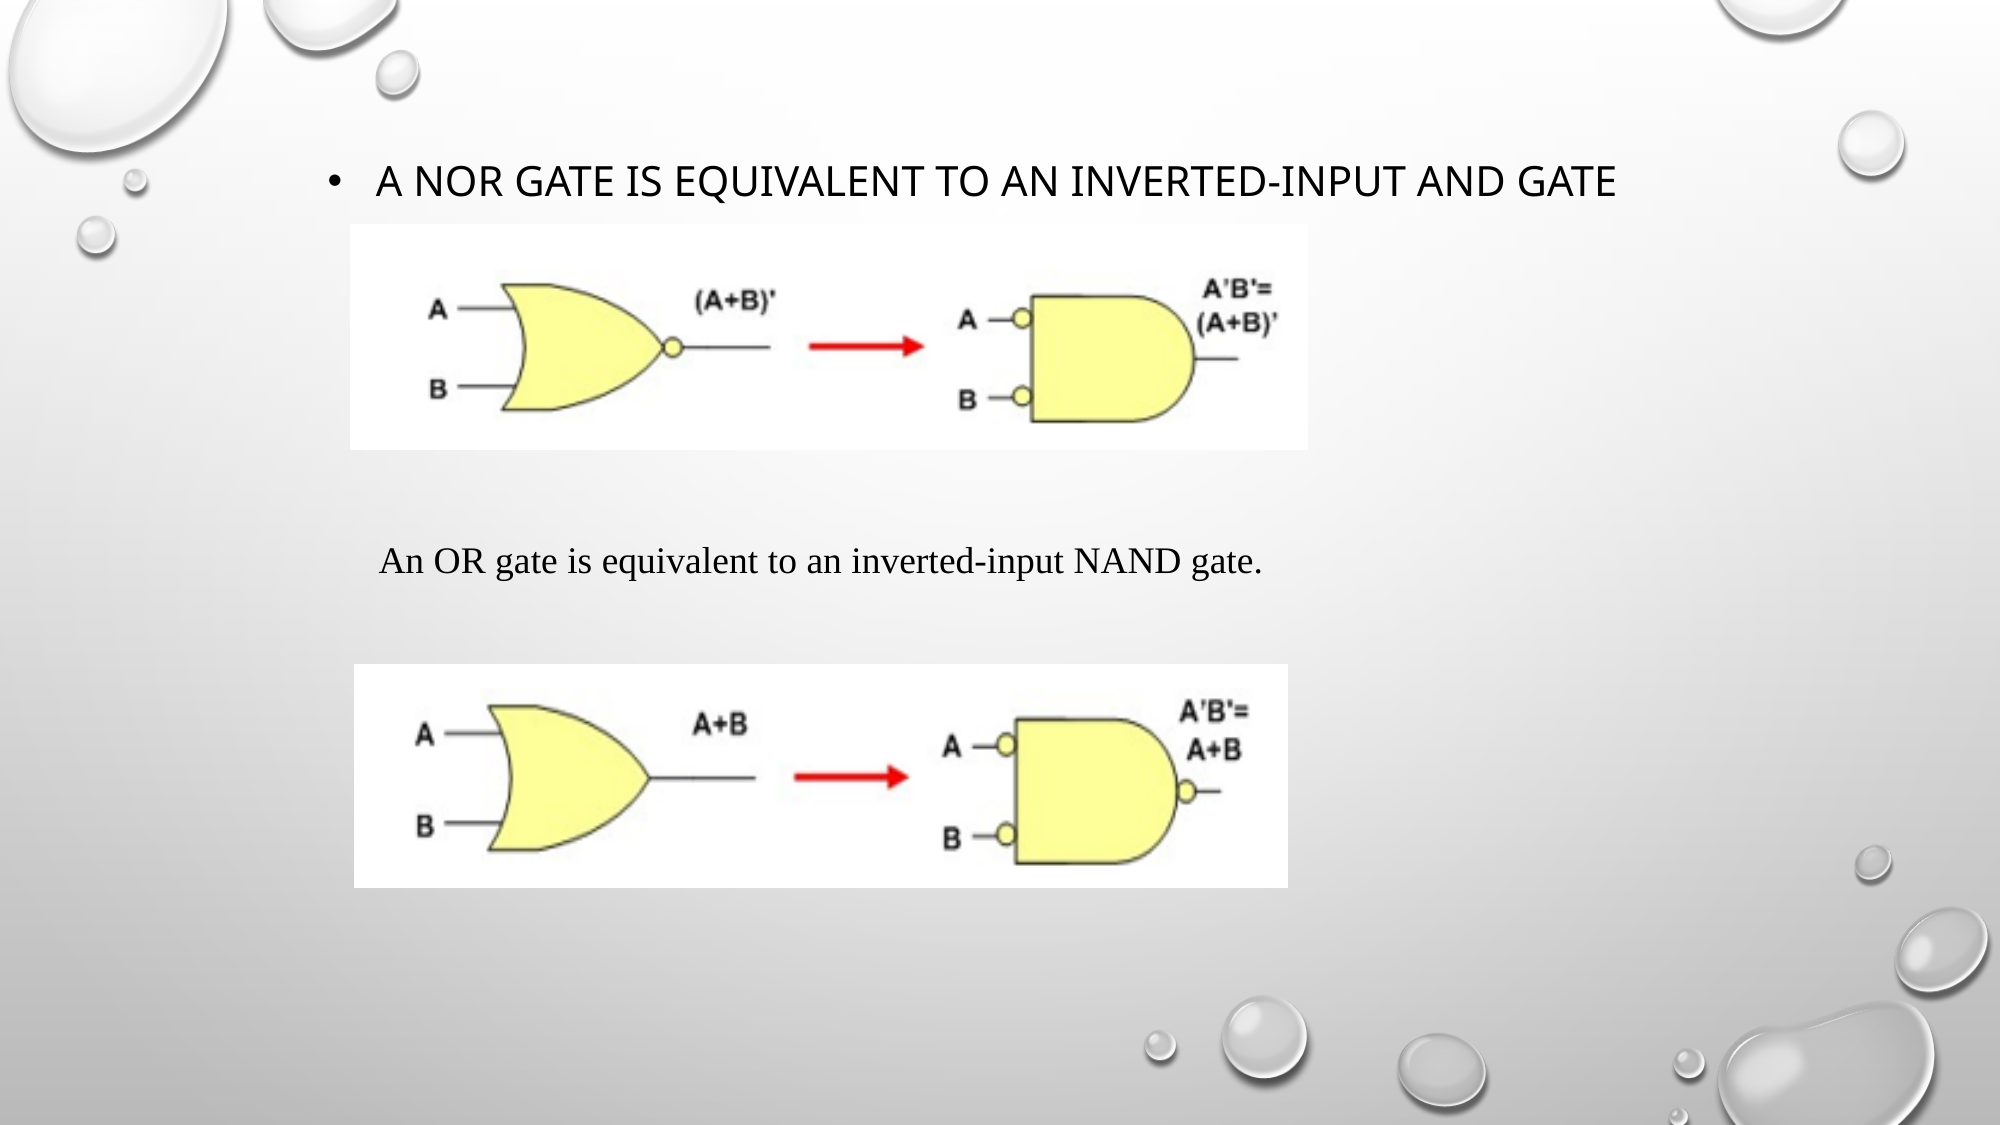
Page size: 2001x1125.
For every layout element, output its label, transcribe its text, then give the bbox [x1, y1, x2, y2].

list A NOR gate is equivalent to an inverted-input AND gate [312, 137, 1663, 938]
text_box An OR gate is equivalent to an inverted-input NAND gate. [354, 525, 1513, 589]
picture [0, 0, 2000, 1125]
